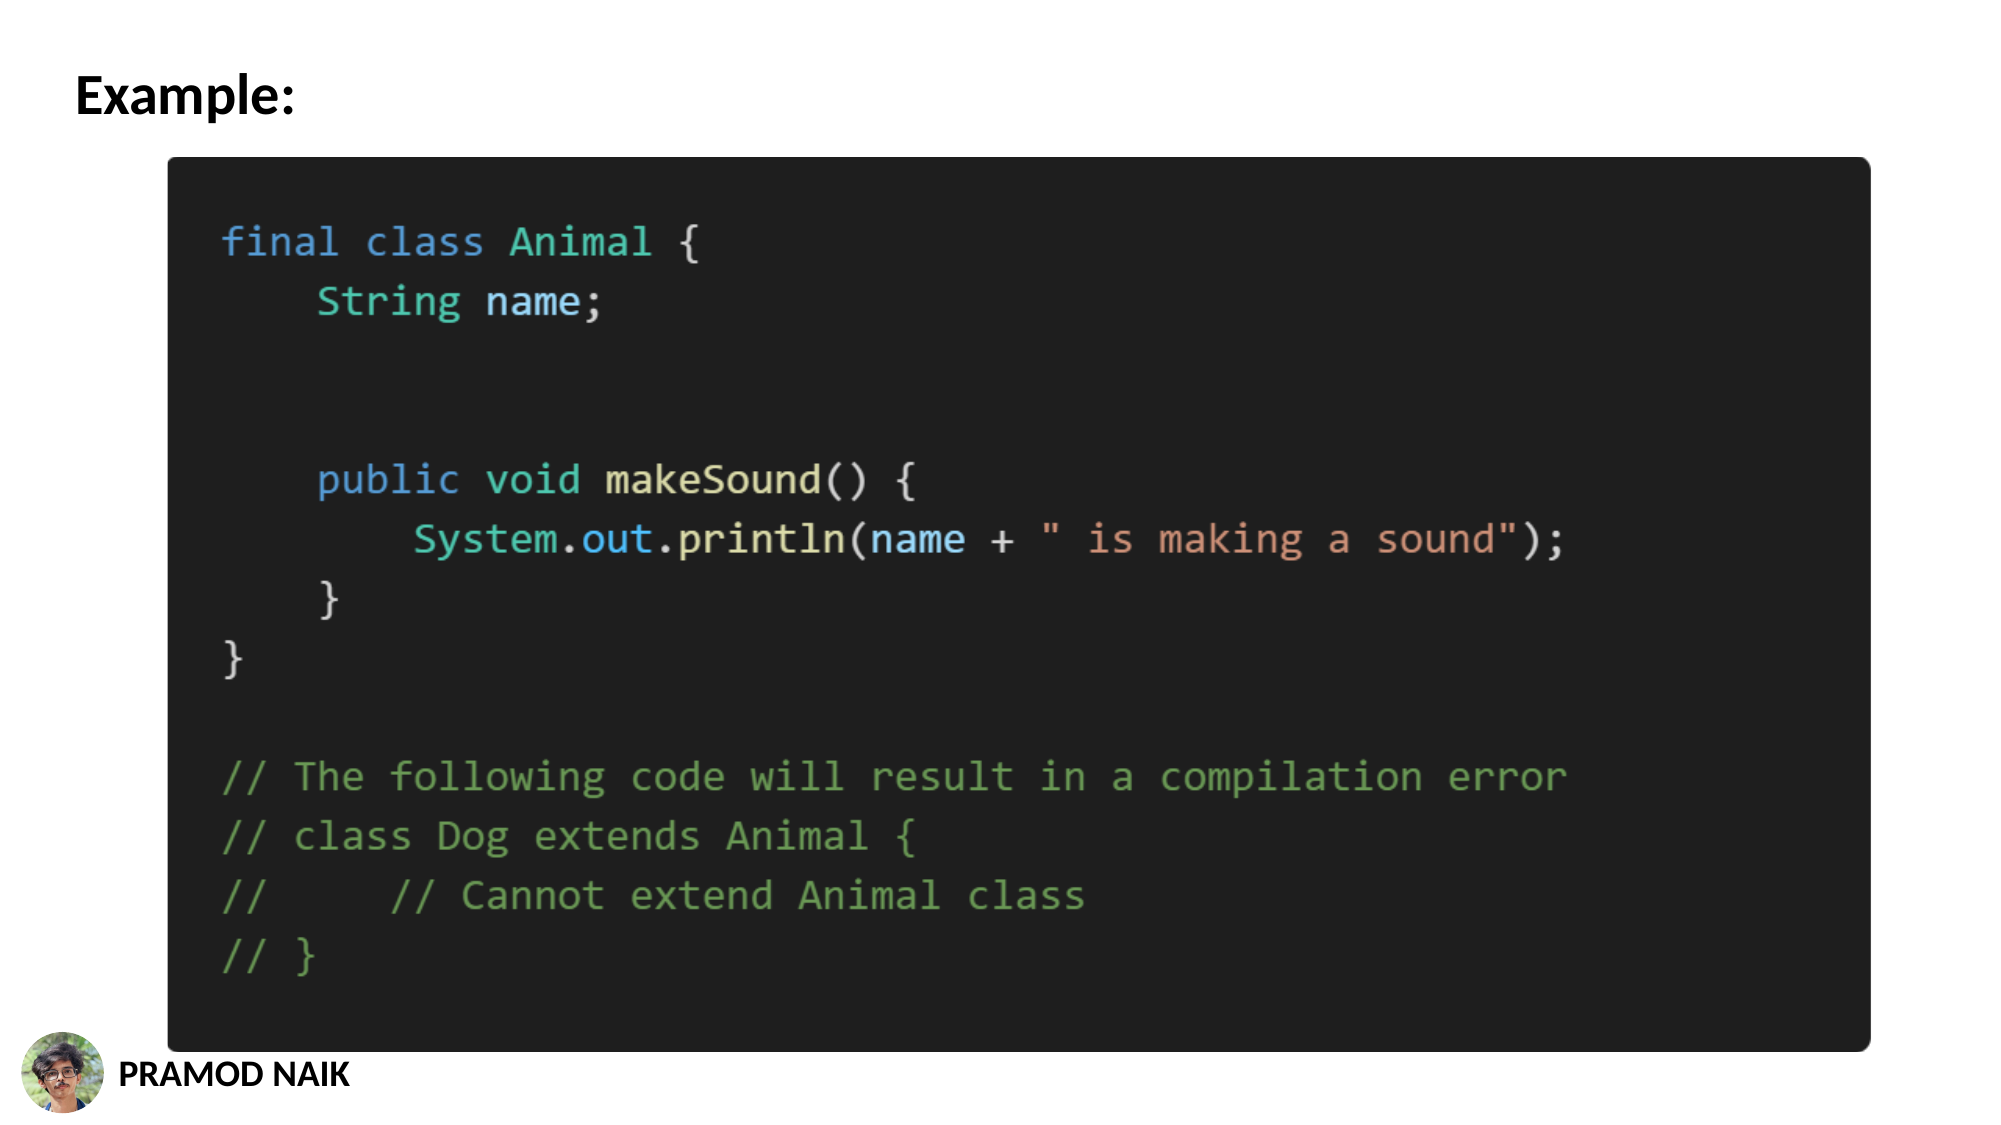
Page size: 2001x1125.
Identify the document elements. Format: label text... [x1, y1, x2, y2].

picture [21, 1031, 104, 1114]
picture [167, 157, 1872, 1052]
list Example: [60, 56, 1833, 983]
